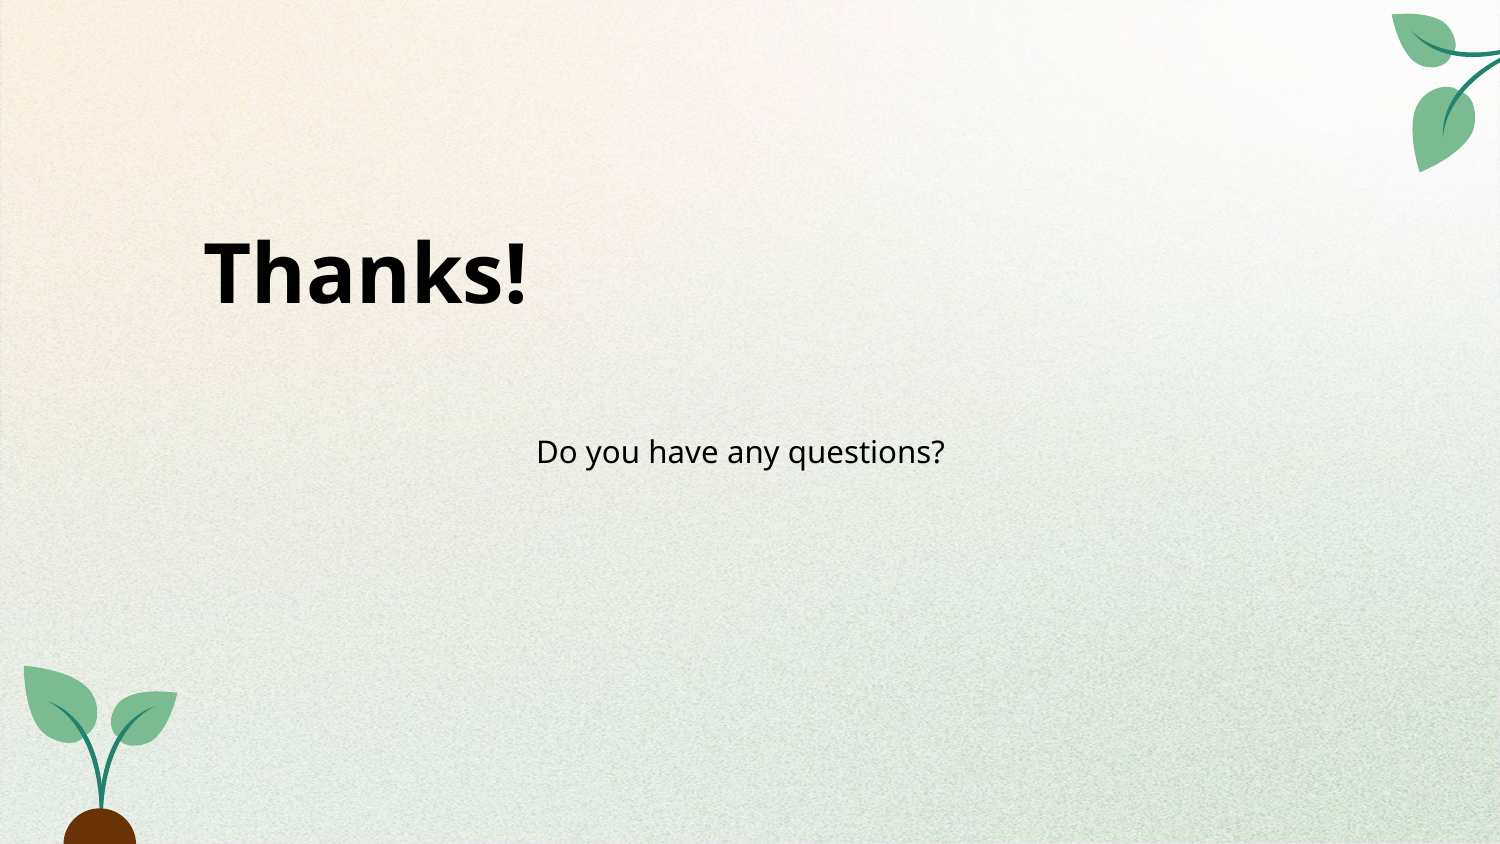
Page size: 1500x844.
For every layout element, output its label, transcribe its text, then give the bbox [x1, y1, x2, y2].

subtitle Do you have any questions? [498, 421, 1002, 541]
title Thanks! [79, 169, 893, 336]
